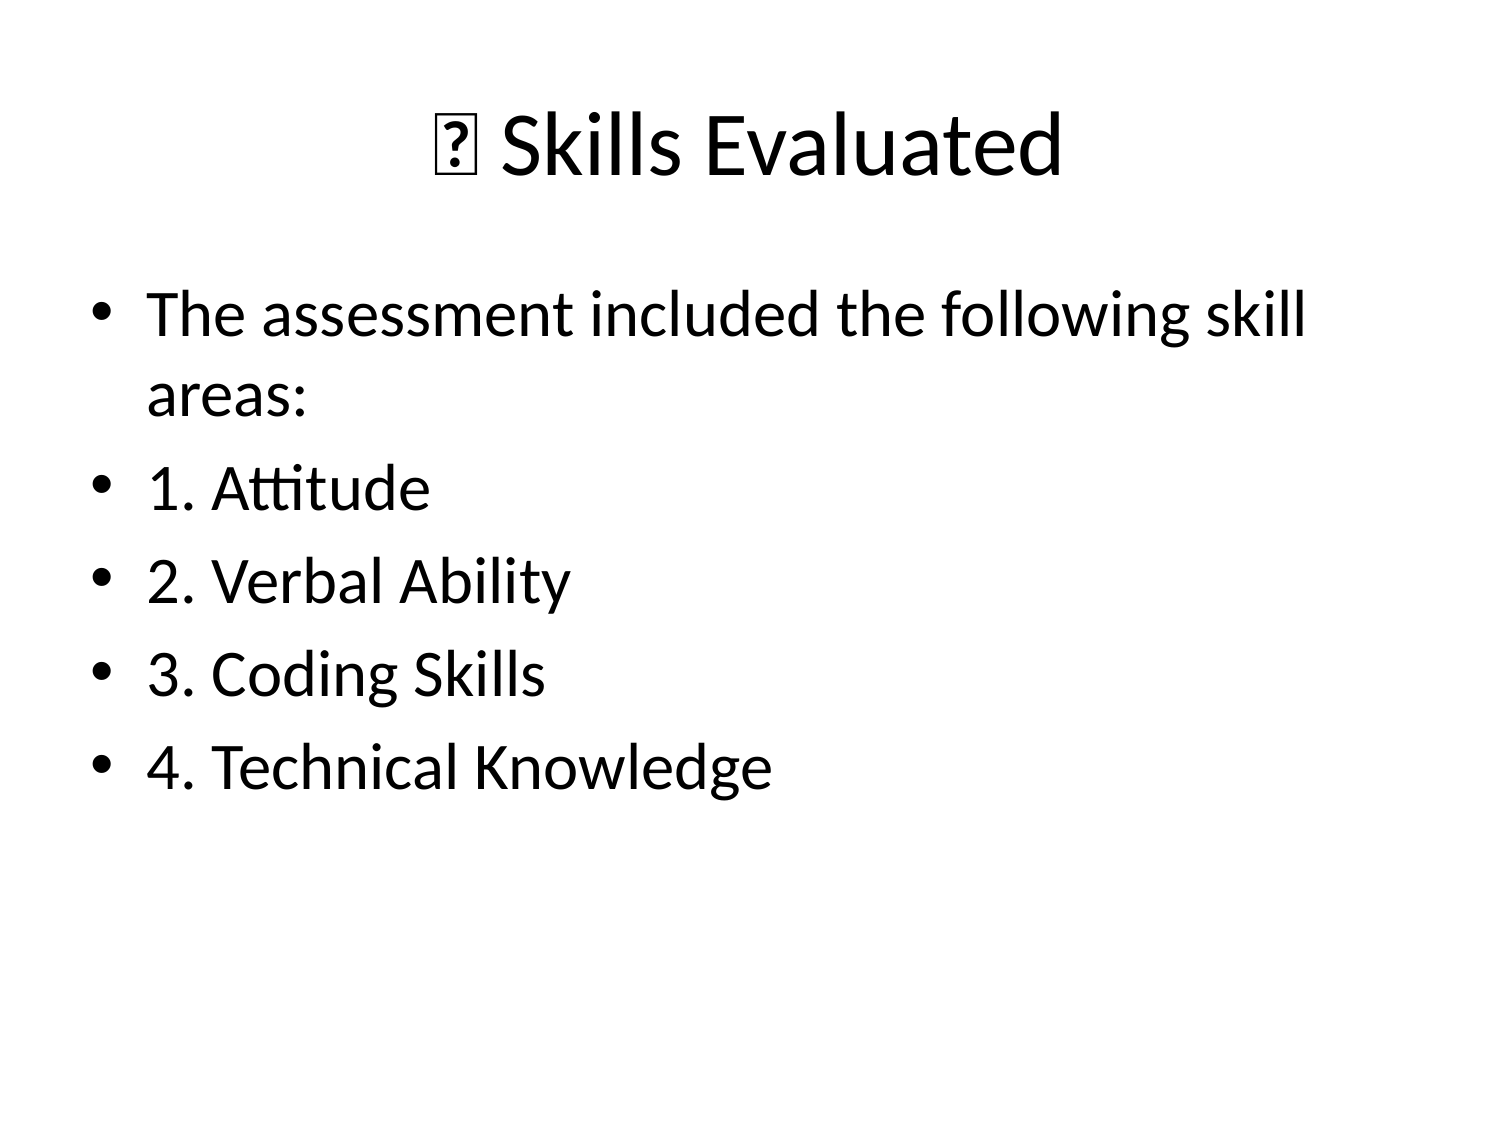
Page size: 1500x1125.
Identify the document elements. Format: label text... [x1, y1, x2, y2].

list The assessment included the following skill areas: 1. Attitude 2. Verbal Ability 3. Coding Skills 4. Technical Knowledge [75, 262, 1425, 1005]
title 🧠 Skills Evaluated [75, 45, 1425, 233]
